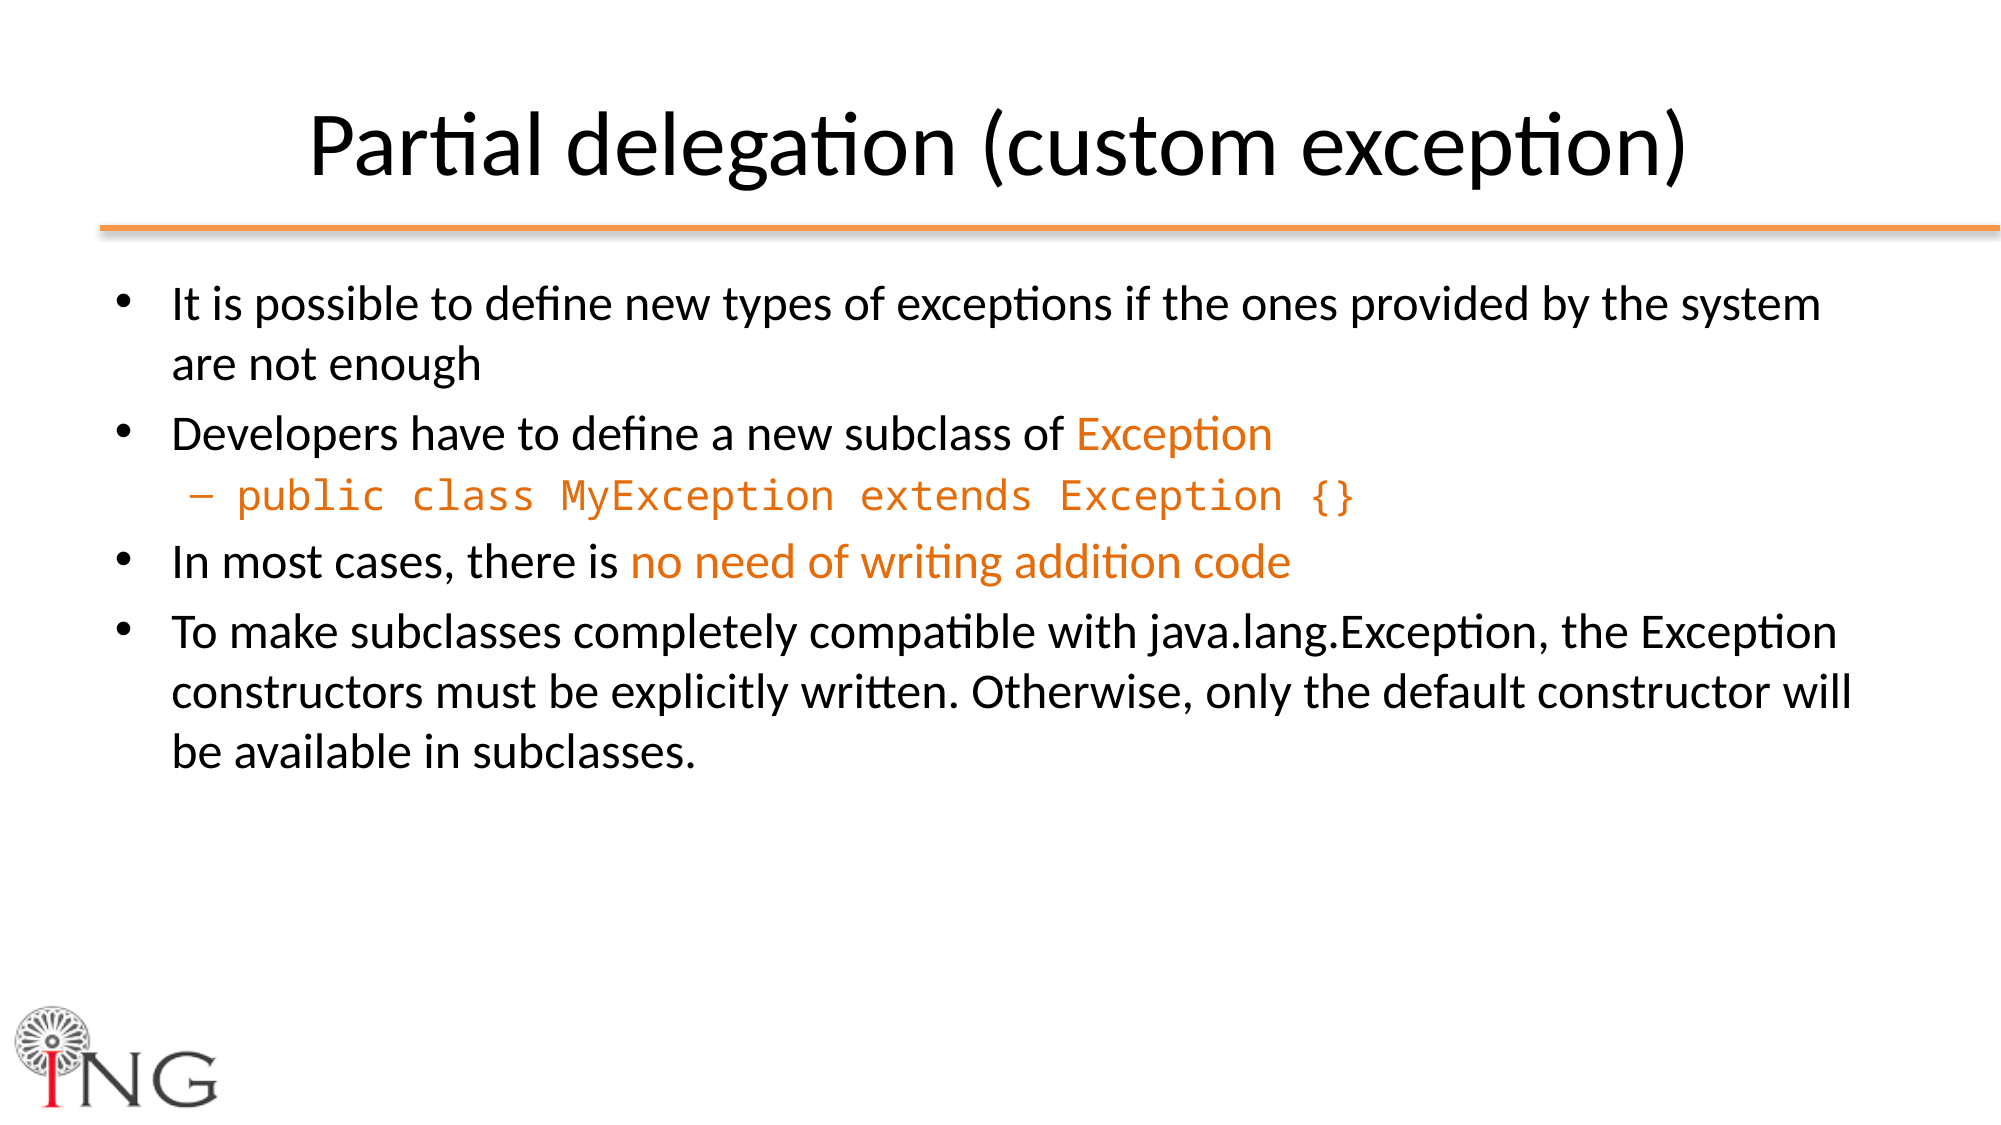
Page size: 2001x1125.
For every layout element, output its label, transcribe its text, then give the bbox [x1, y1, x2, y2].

title Partial delegation (custom exception) [99, 45, 1900, 233]
picture [0, 987, 244, 1125]
list It is possible to define new types of exceptions if the ones provided by the system are not enough Developers have to define a new subclass of Exception public class MyException extends Exception {} In most cases, there is no need of writing addition code To make subclasses completely compatible with java.lang.Exception, the Exception constructors must be explicitly written. Otherwise, only the default constructor will be available in subclasses. [99, 262, 1900, 1005]
